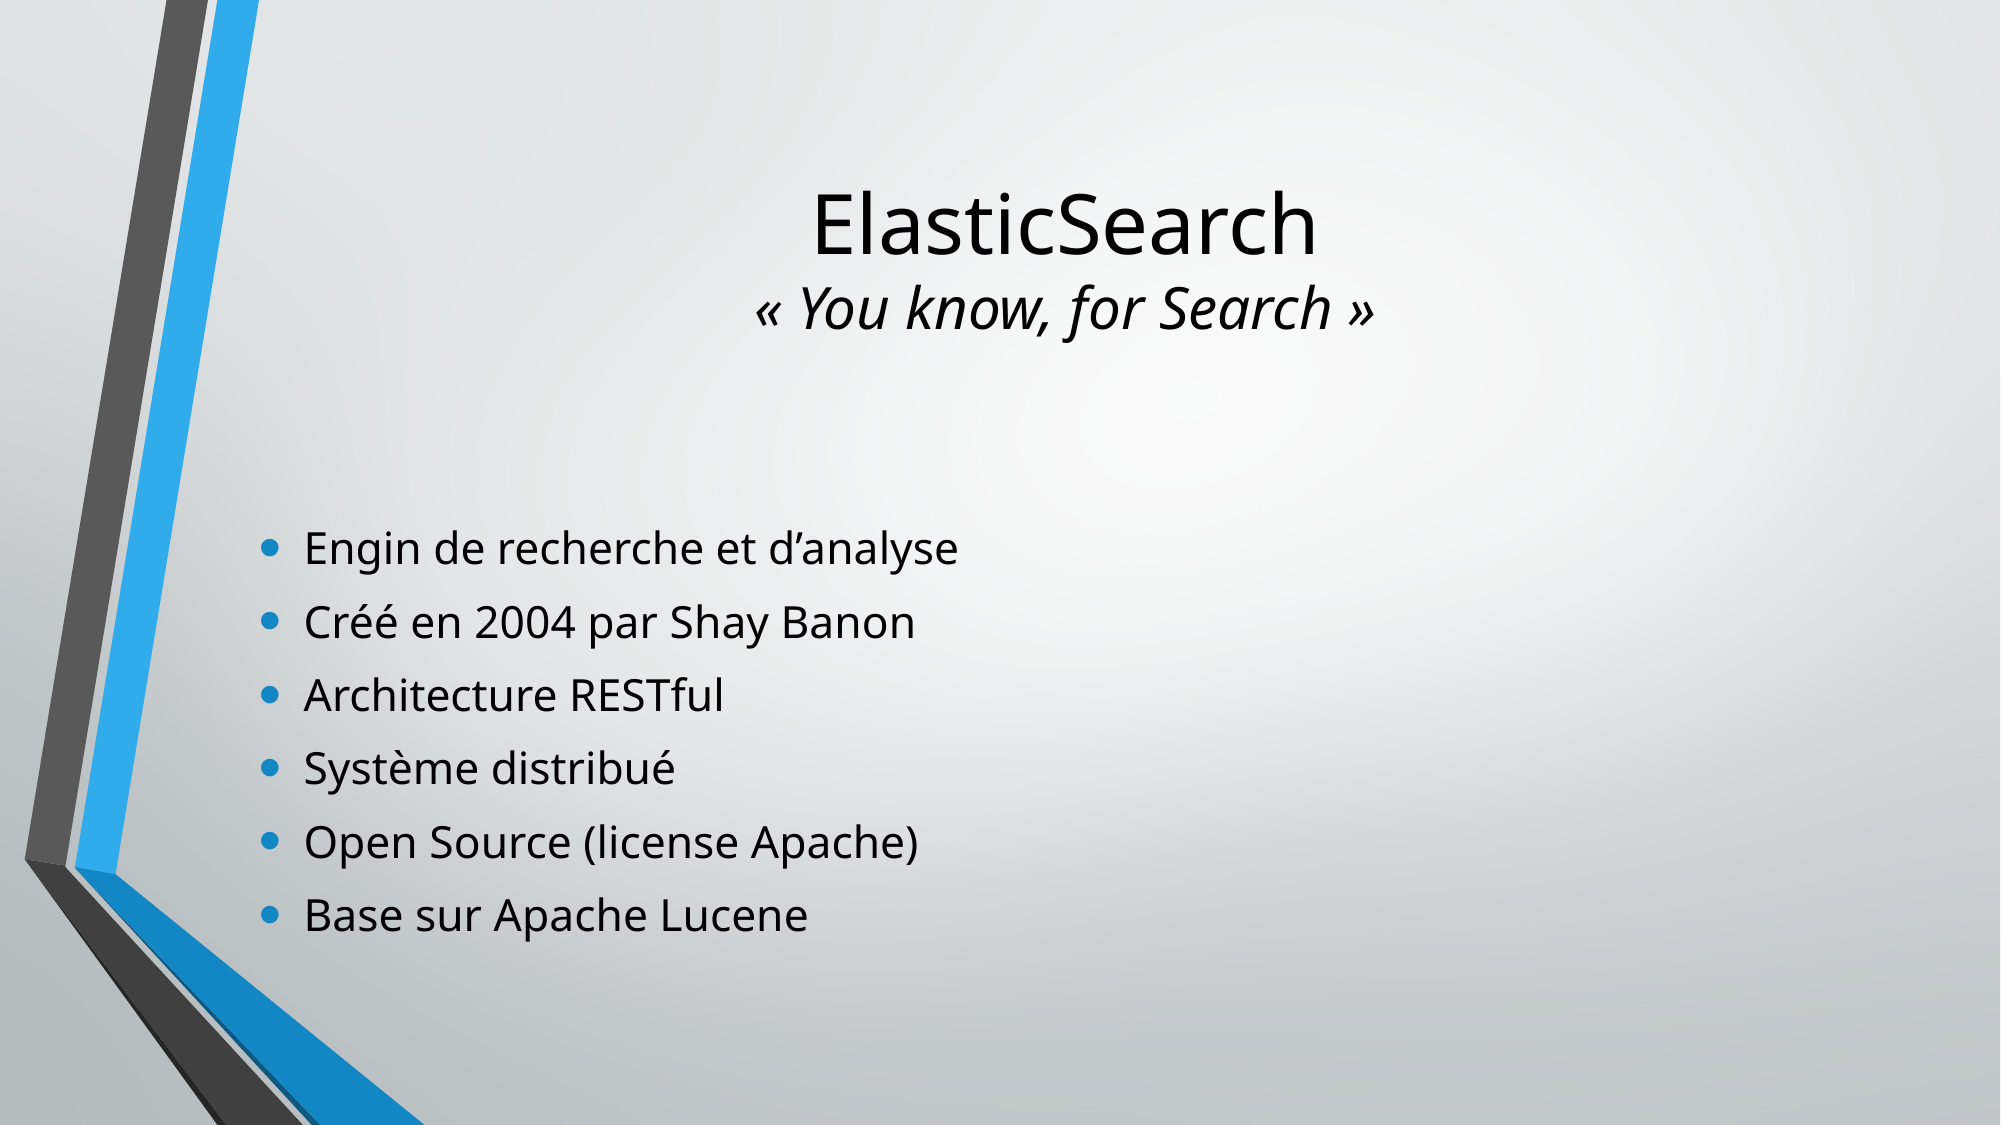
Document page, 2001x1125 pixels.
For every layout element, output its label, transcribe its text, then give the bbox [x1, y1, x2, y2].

title ElasticSearch « You know, for Search » [243, 112, 1887, 400]
list Engin de recherche et d’analyse Créé en 2004 par Shay Banon Architecture RESTful Système distribué Open Source (license Apache) Base sur Apache Lucene [243, 437, 1887, 950]
